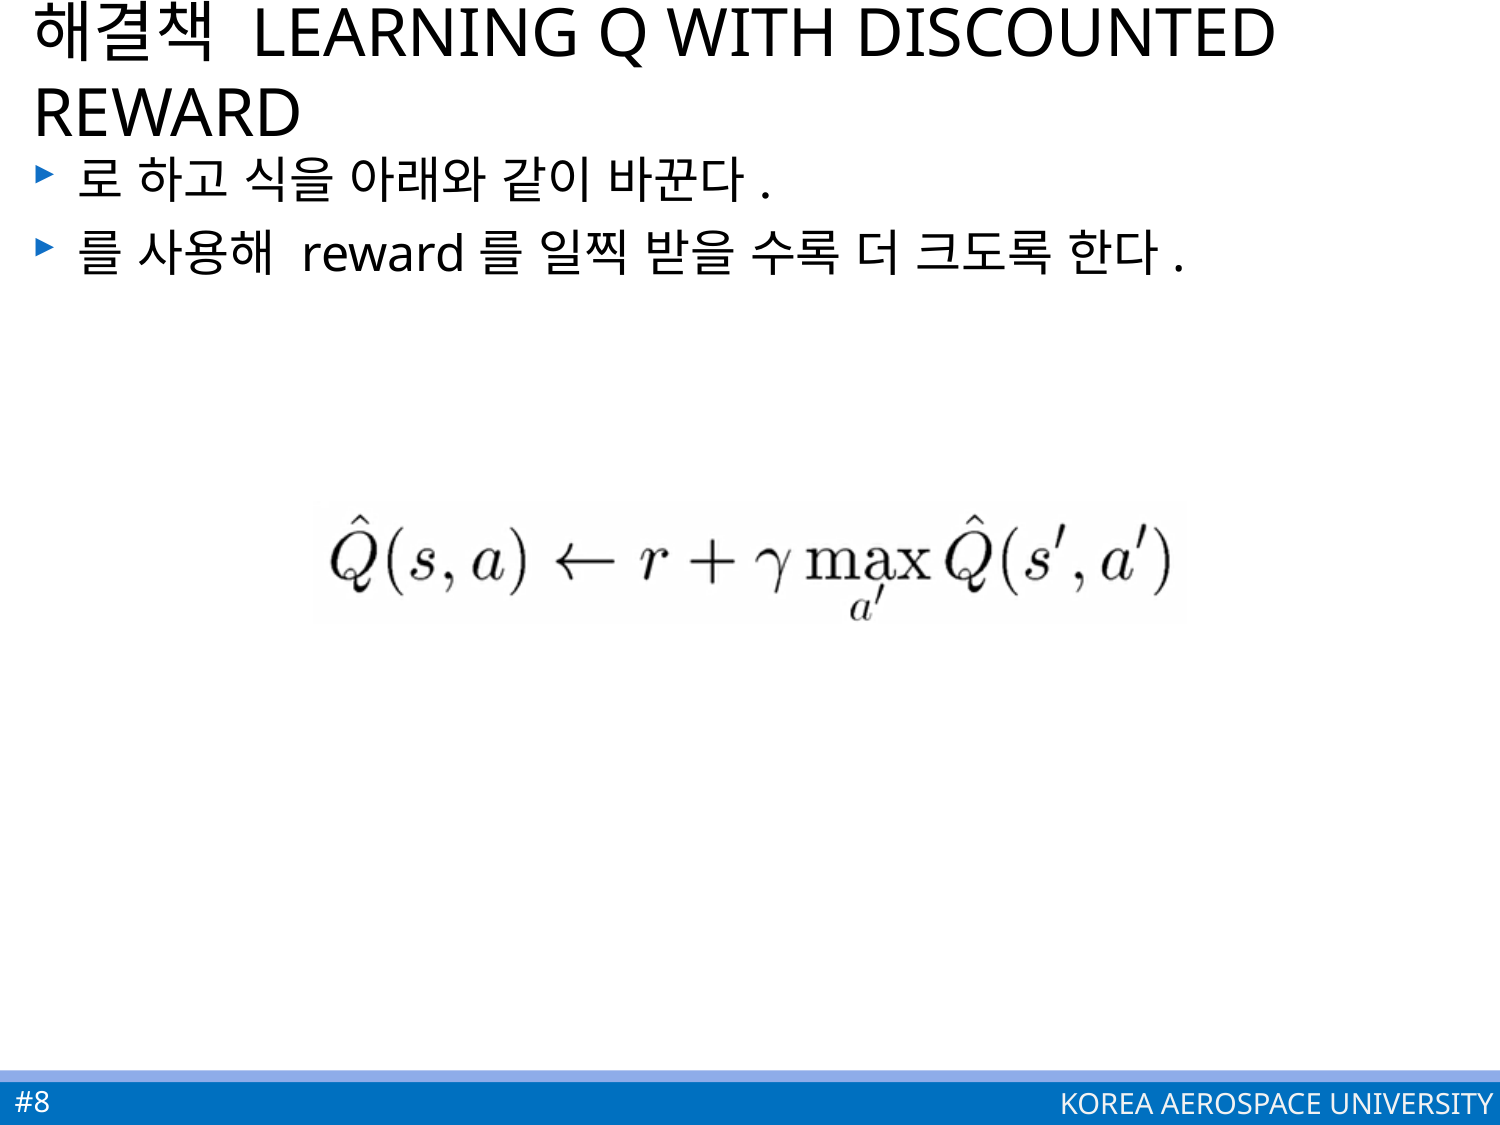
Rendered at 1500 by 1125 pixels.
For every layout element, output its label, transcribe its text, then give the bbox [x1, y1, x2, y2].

picture [312, 501, 1187, 624]
slide_number #8 [0, 1081, 325, 1125]
title 해결책 Learning Q with discounted reward [17, 13, 1483, 126]
